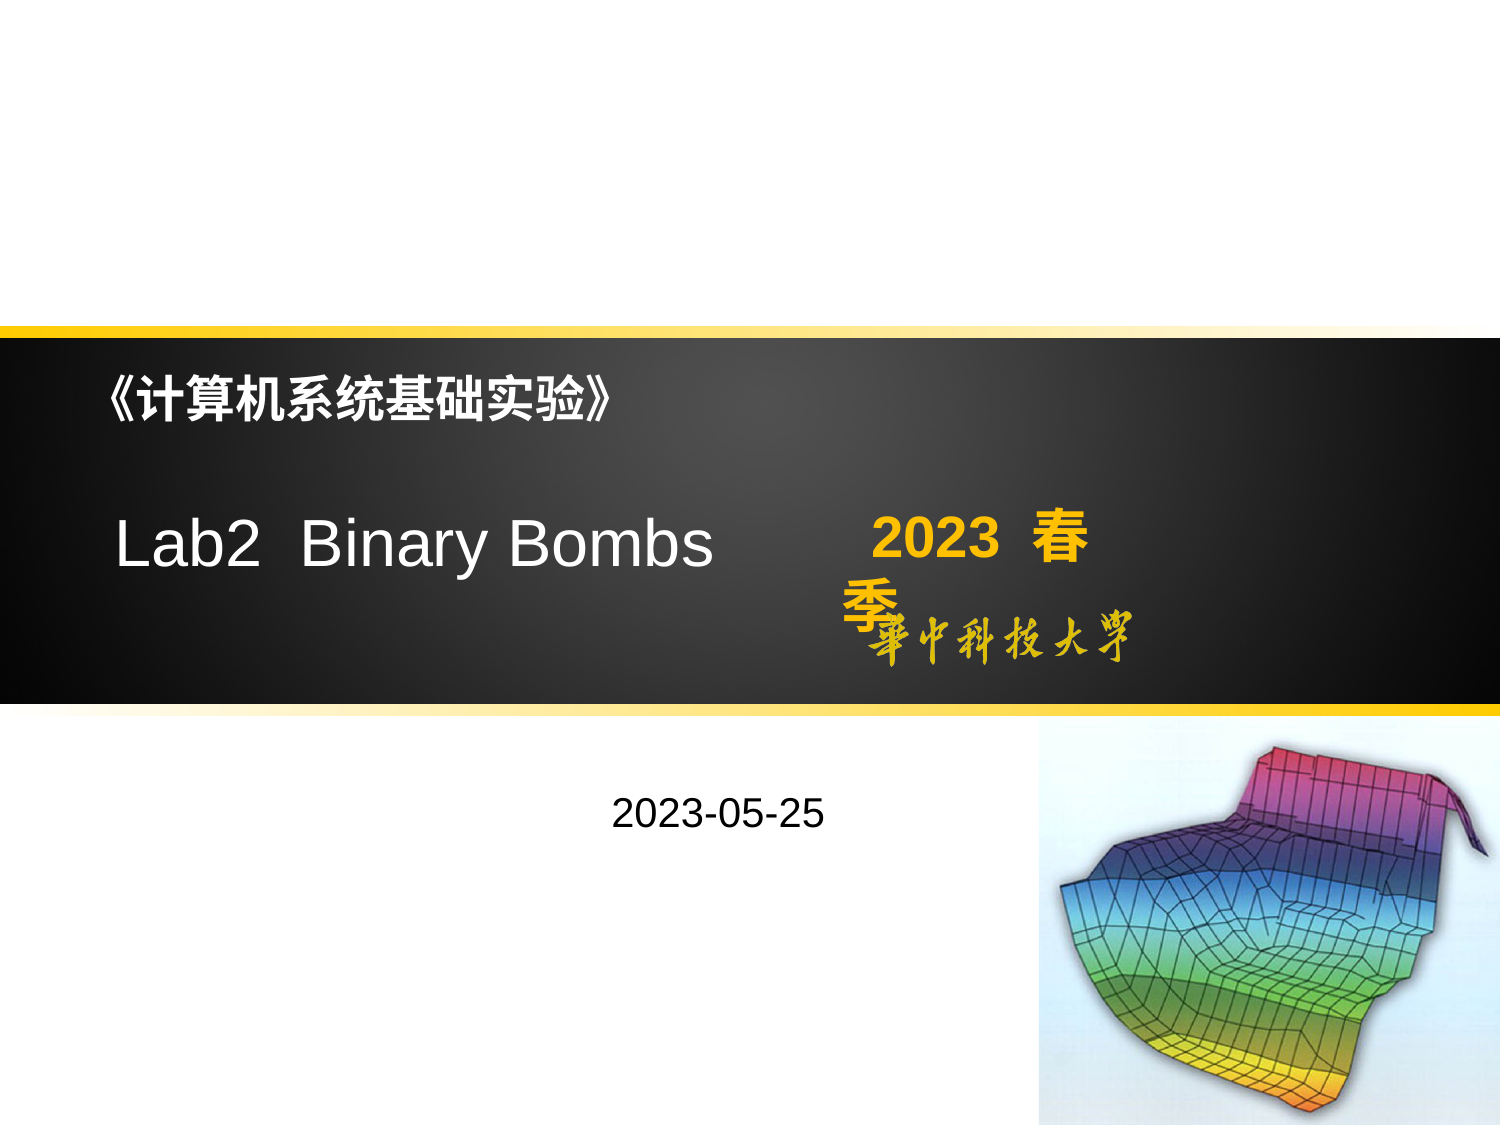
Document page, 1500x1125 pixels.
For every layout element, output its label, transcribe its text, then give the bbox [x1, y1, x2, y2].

picture [0, 338, 1500, 704]
text_box 2023-05-25 [596, 763, 1033, 847]
picture [1038, 715, 1500, 1125]
text_box Lab2 Binary Bombs [100, 467, 739, 551]
text_box 2023 春季 [827, 491, 1134, 577]
text_box 《计算机系统基础实验》 [41, 355, 712, 441]
